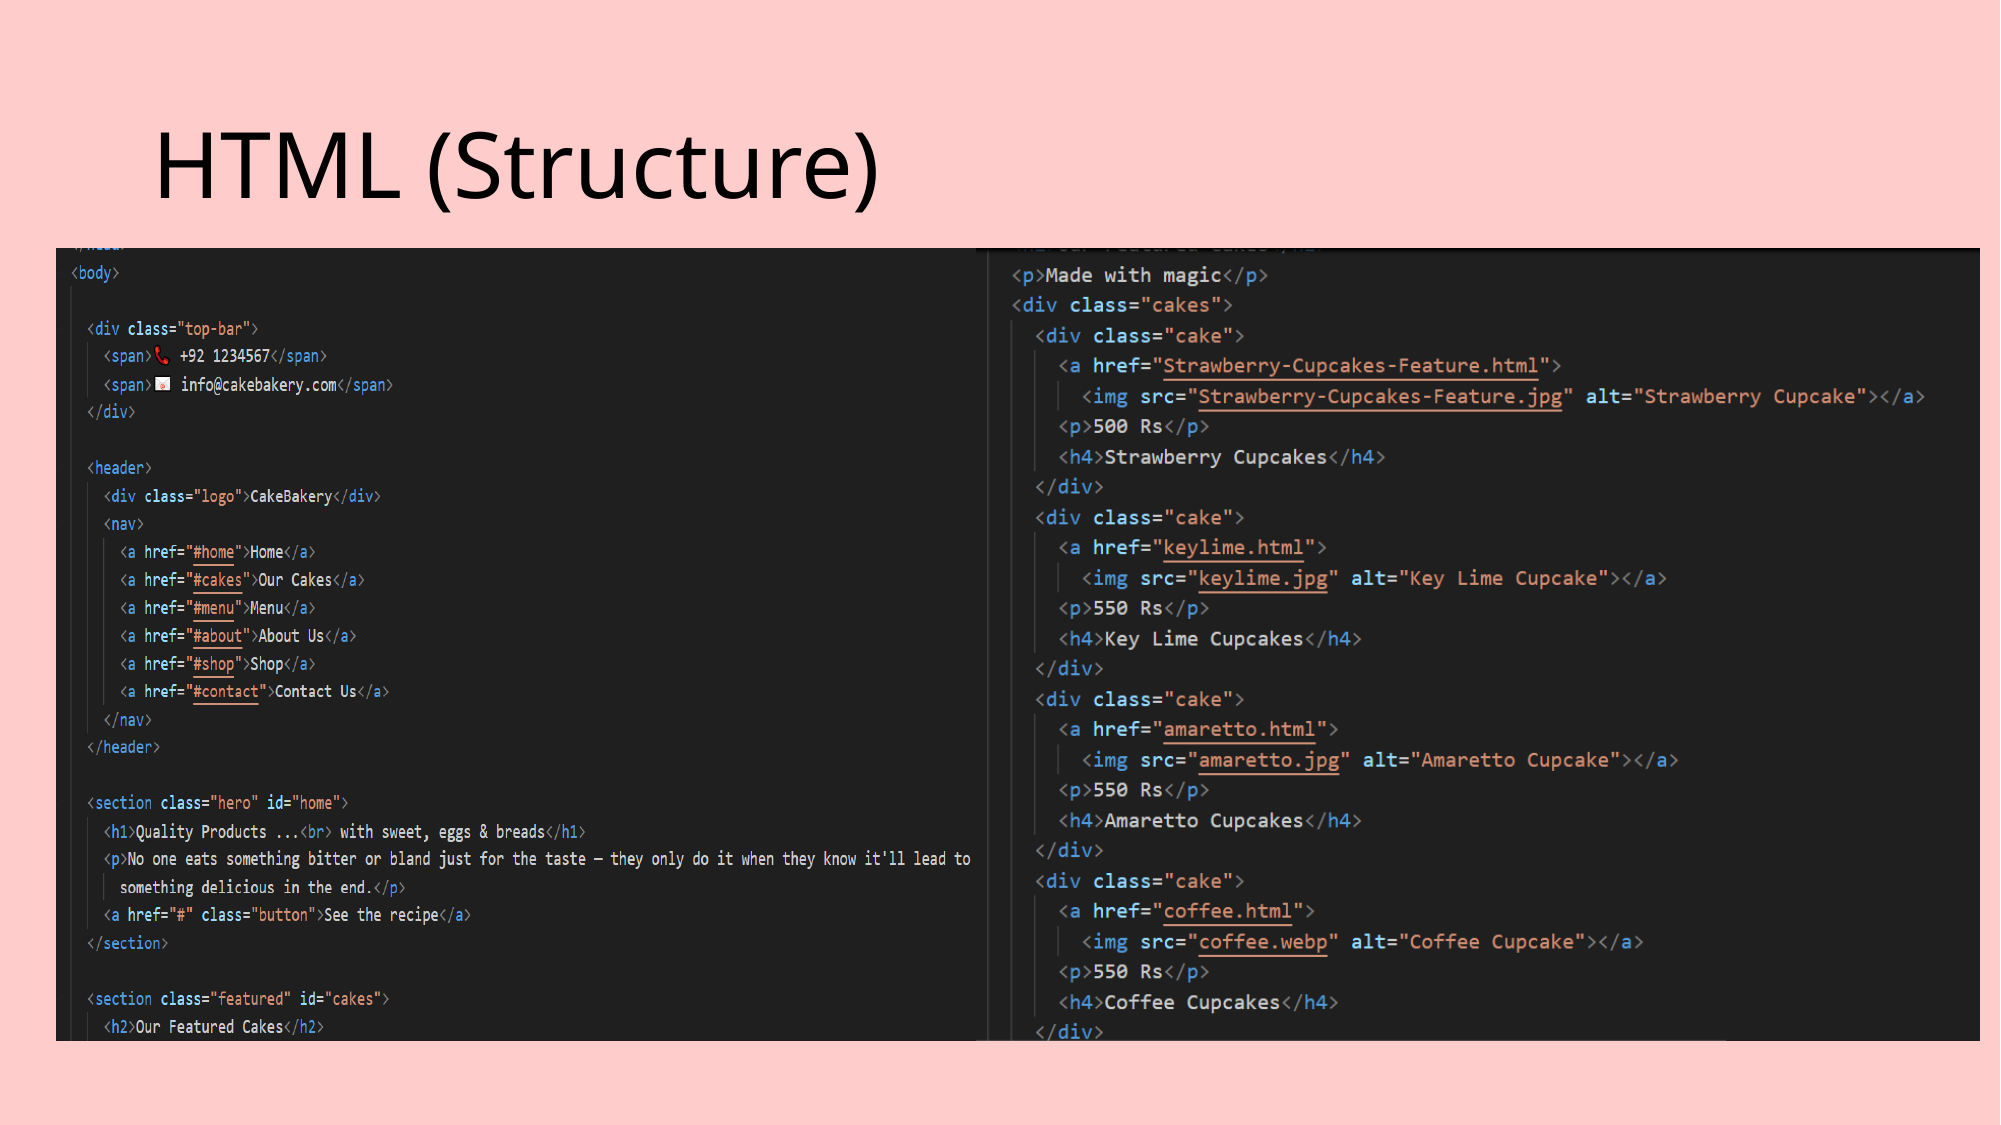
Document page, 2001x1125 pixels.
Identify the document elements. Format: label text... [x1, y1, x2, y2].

title HTML (Structure) [137, 59, 1863, 248]
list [56, 248, 976, 1041]
picture [976, 248, 1980, 1041]
